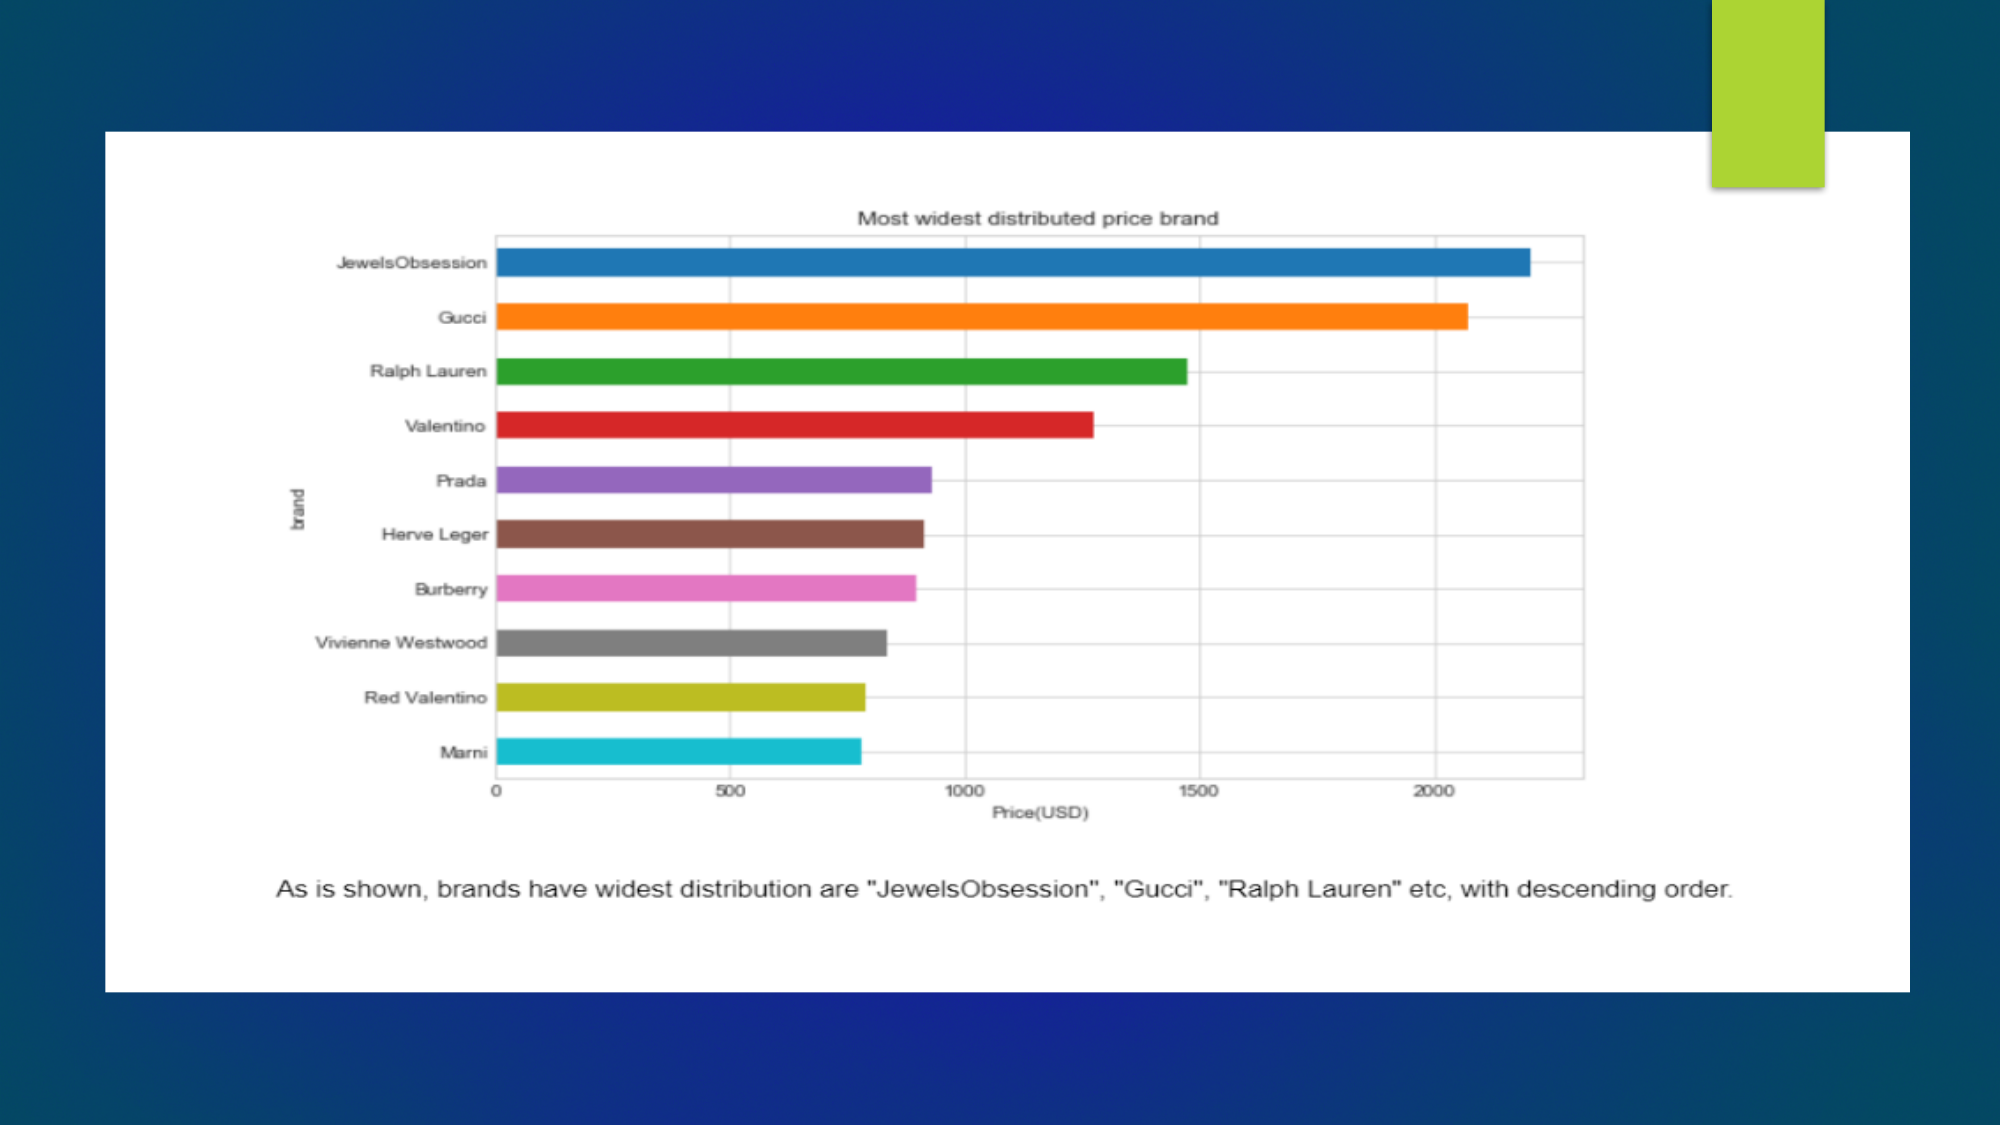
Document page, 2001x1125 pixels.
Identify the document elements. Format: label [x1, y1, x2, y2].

text_box [104, 130, 1911, 994]
picture [264, 205, 1752, 919]
text_box [0, 0, 2000, 1125]
text_box [1711, 0, 1825, 188]
